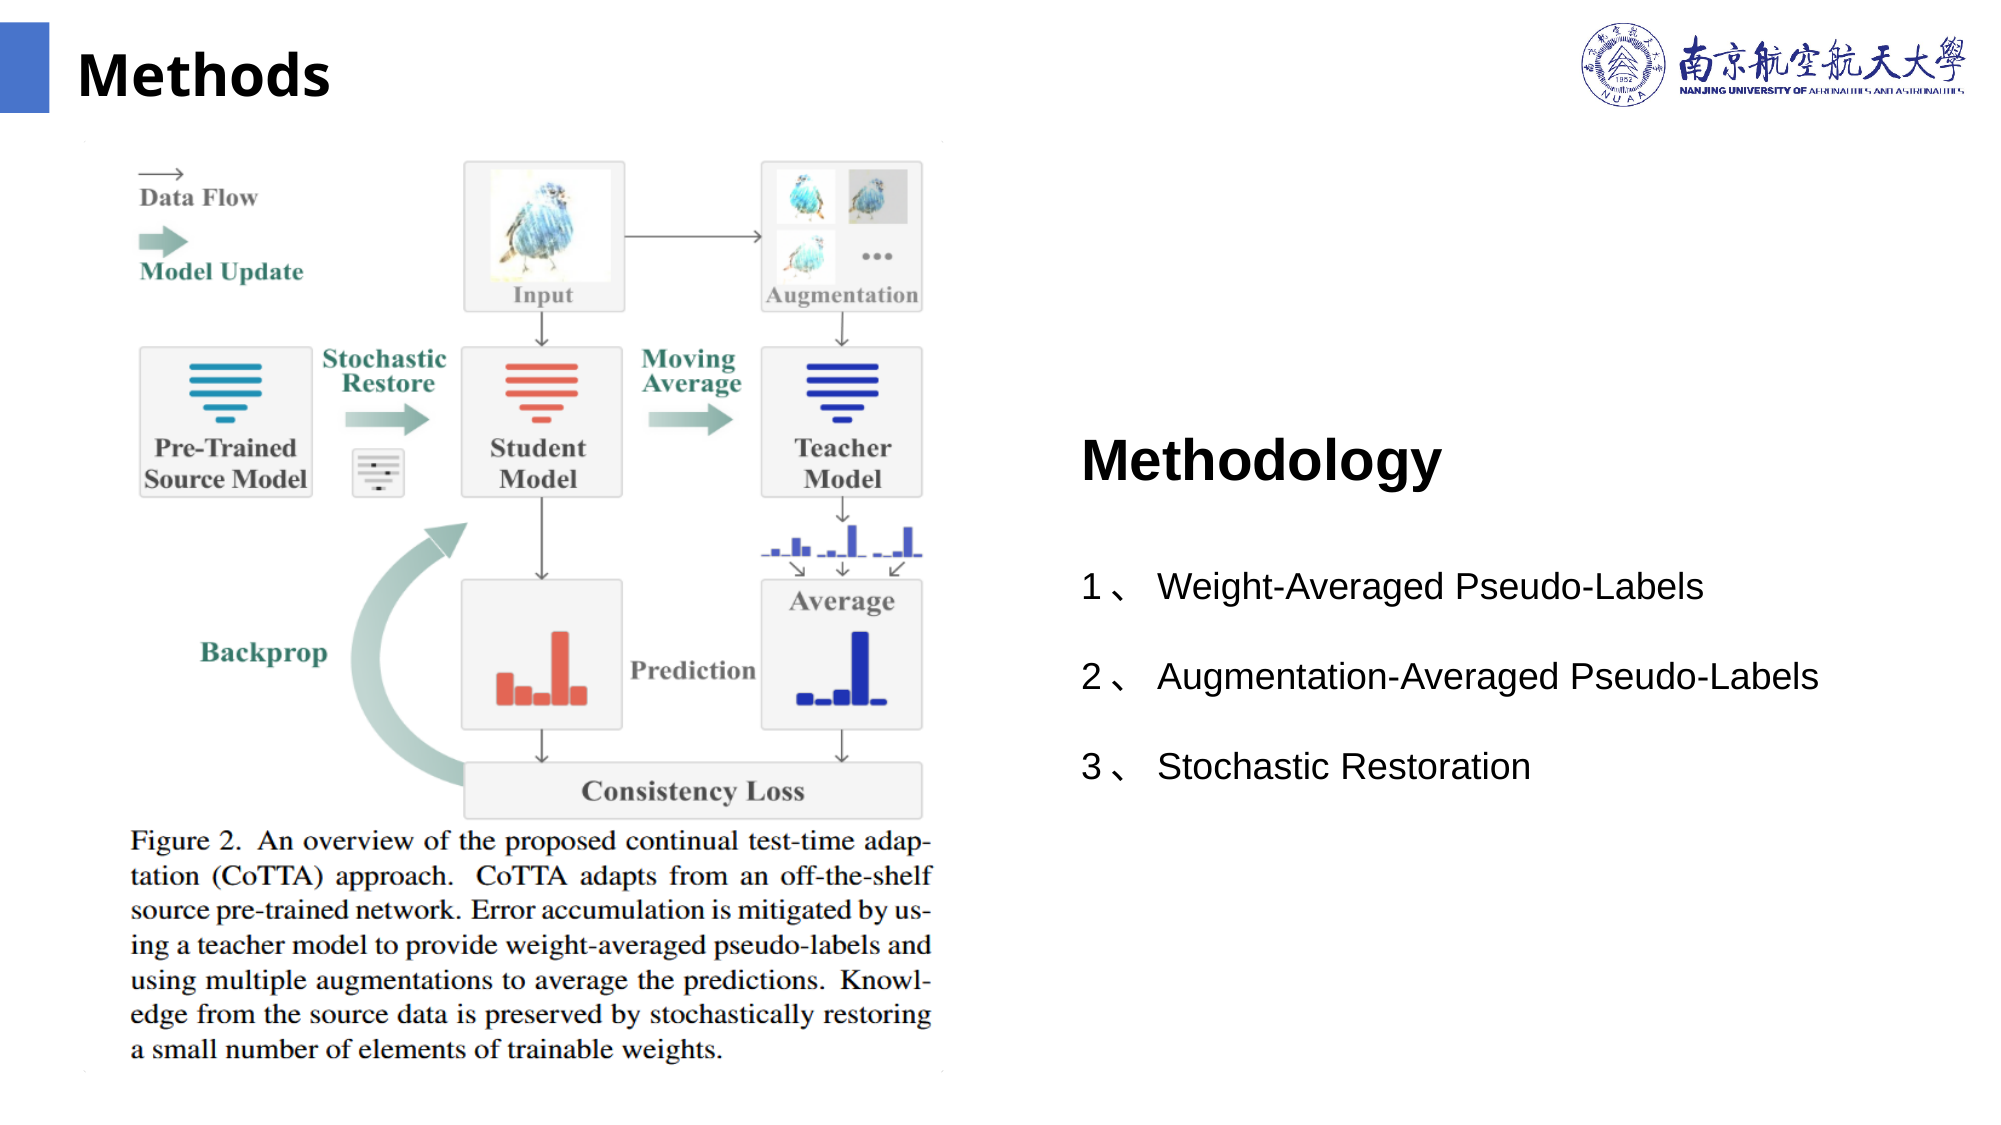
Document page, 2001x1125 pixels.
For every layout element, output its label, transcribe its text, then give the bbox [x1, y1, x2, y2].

picture [1572, 0, 1973, 114]
text_box Methodology 1、Weight-Averaged Pseudo-Labels 2、Augmentation-Averaged Pseudo-Labels 3、Stochastic Restoration [1066, 414, 1864, 795]
text_box Methods [61, 30, 438, 115]
text_box [0, 21, 50, 114]
picture [83, 139, 945, 1074]
